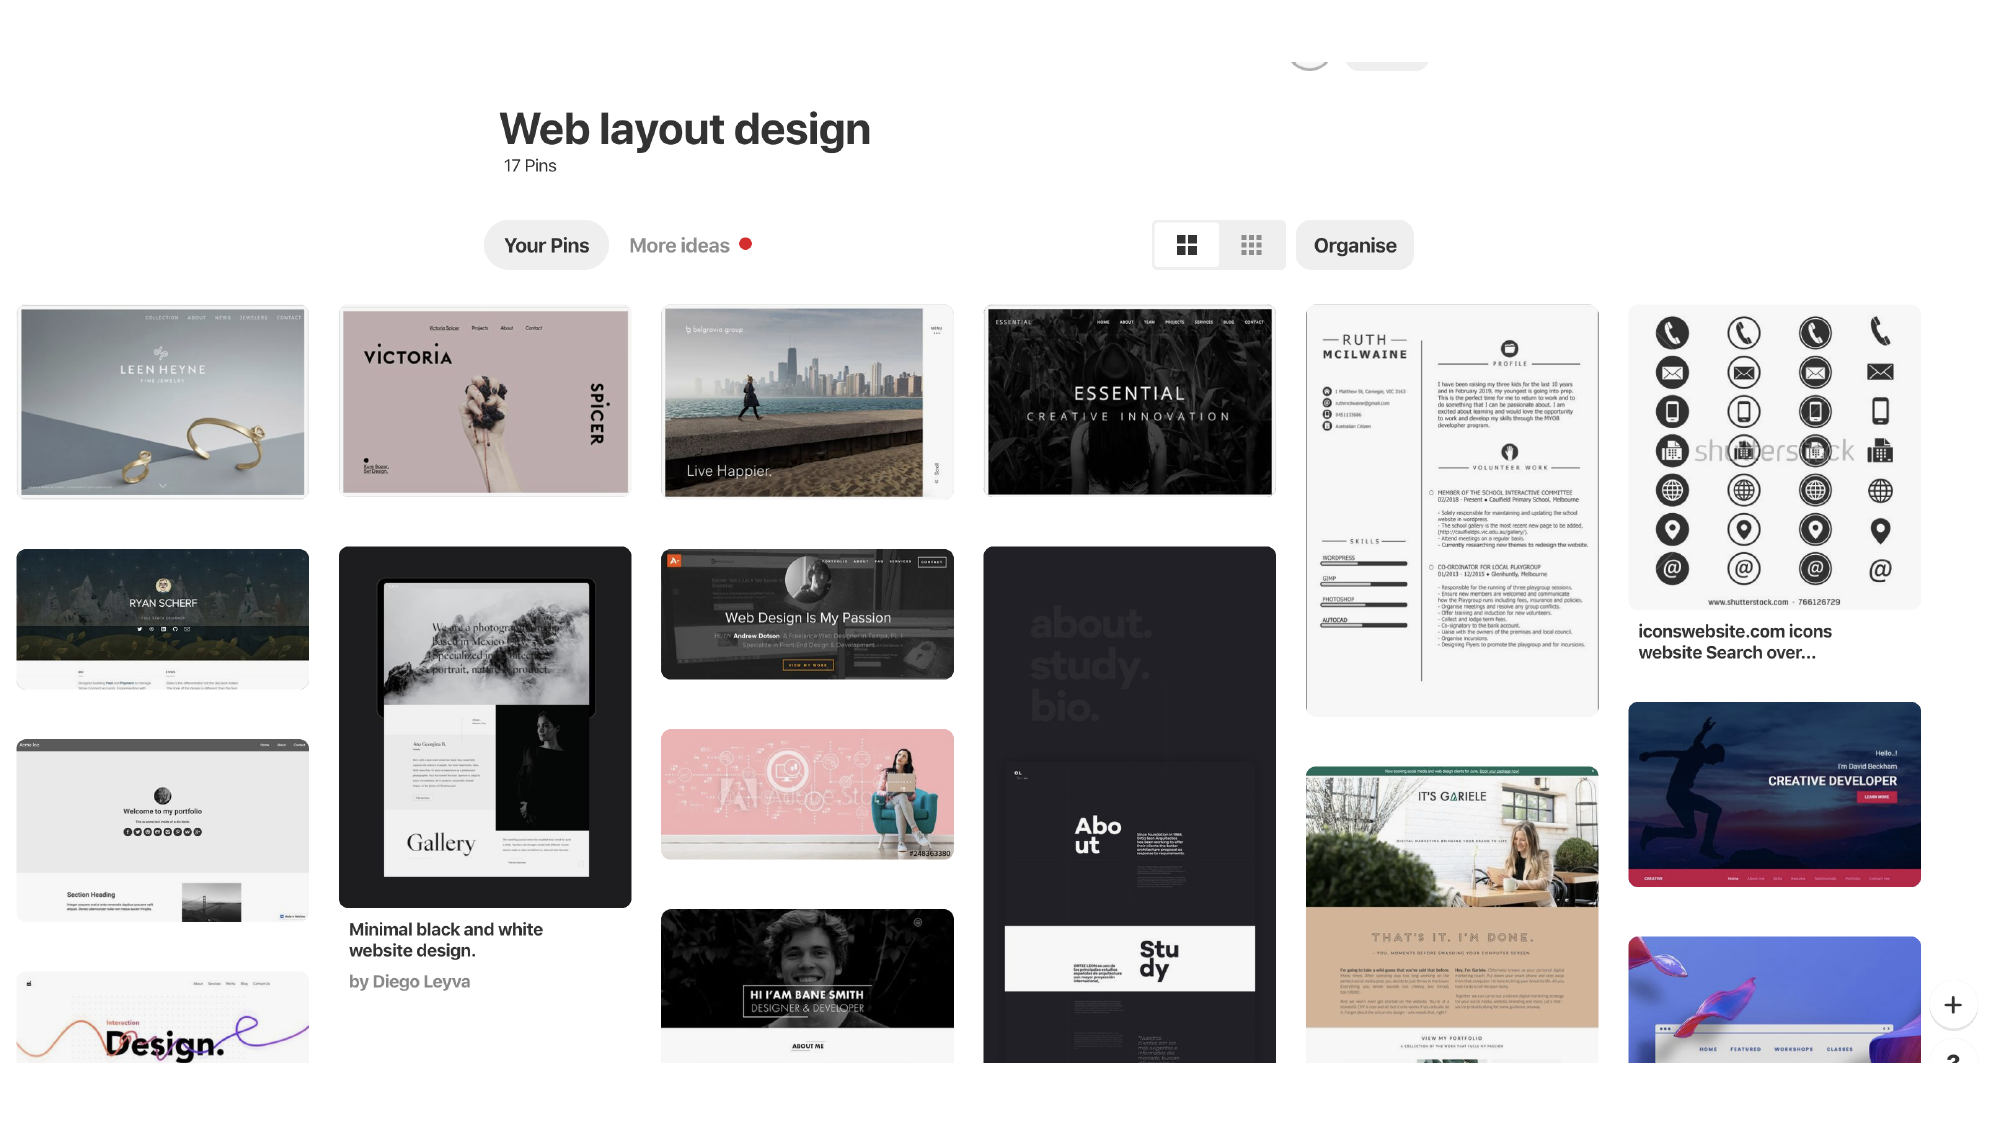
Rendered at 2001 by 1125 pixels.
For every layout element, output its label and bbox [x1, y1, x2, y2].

picture [0, 62, 2000, 1063]
